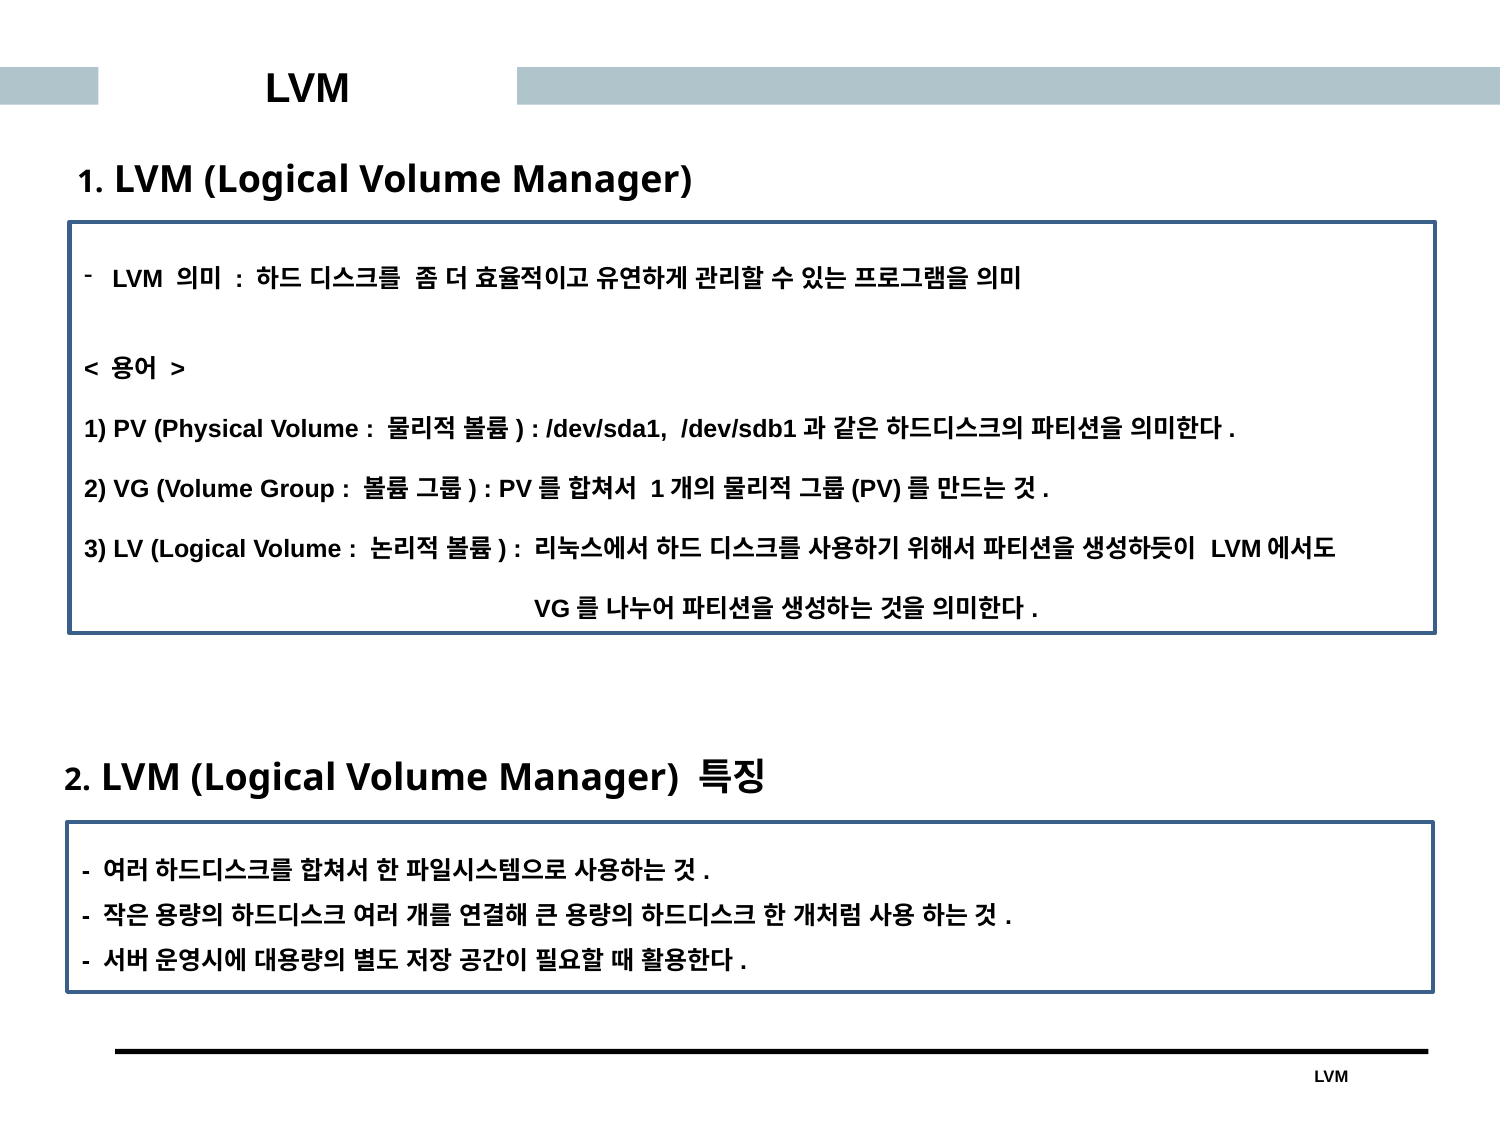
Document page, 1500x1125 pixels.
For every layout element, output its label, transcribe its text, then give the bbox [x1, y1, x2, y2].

text_box LVM [112, 54, 503, 118]
text_box - 여러 하드디스크를 합쳐서 한 파일시스템으로 사용하는 것. - 작은 용량의 하드디스크 여러 개를 연결해 큰 용량의 하드디스크 한 개처럼 사용 하는 것. - 서버 운영시에 대용량의 별도 저장 공간이 필요할 때 활용한다. [65, 820, 1435, 994]
text_box 2. LVM (Logical Volume Manager) 특징 [49, 746, 783, 806]
text_box LVM 의미 : 하드 디스크를 좀 더 효율적이고 유연하게 관리할 수 있는 프로그램을 의미 < 용어 > 1) PV (Physical Volume : 물리적 볼륨) : /dev/sda1, /dev/sdb1과 같은 하드디스크의 파티션을 의미한다. 2) VG (Volume Group : 볼륨 그룹) : PV를 합쳐서 1개의 물리적 그룹(PV)를 만드는 것. 3) LV (Logical Volume : 논리적 볼륨) : 리눅스에서 하드 디스크를 사용하기 위해서 파티션을 생성하듯이 LVM에서도 VG를 나누어 파티션을 생성하는 것을 의미한다. [67, 220, 1437, 635]
text_box [113, 1047, 1430, 1056]
text_box 1. LVM (Logical Volume Manager) [62, 147, 708, 207]
text_box [0, 65, 100, 107]
text_box LVM [1234, 1058, 1429, 1094]
text_box [515, 65, 1500, 107]
